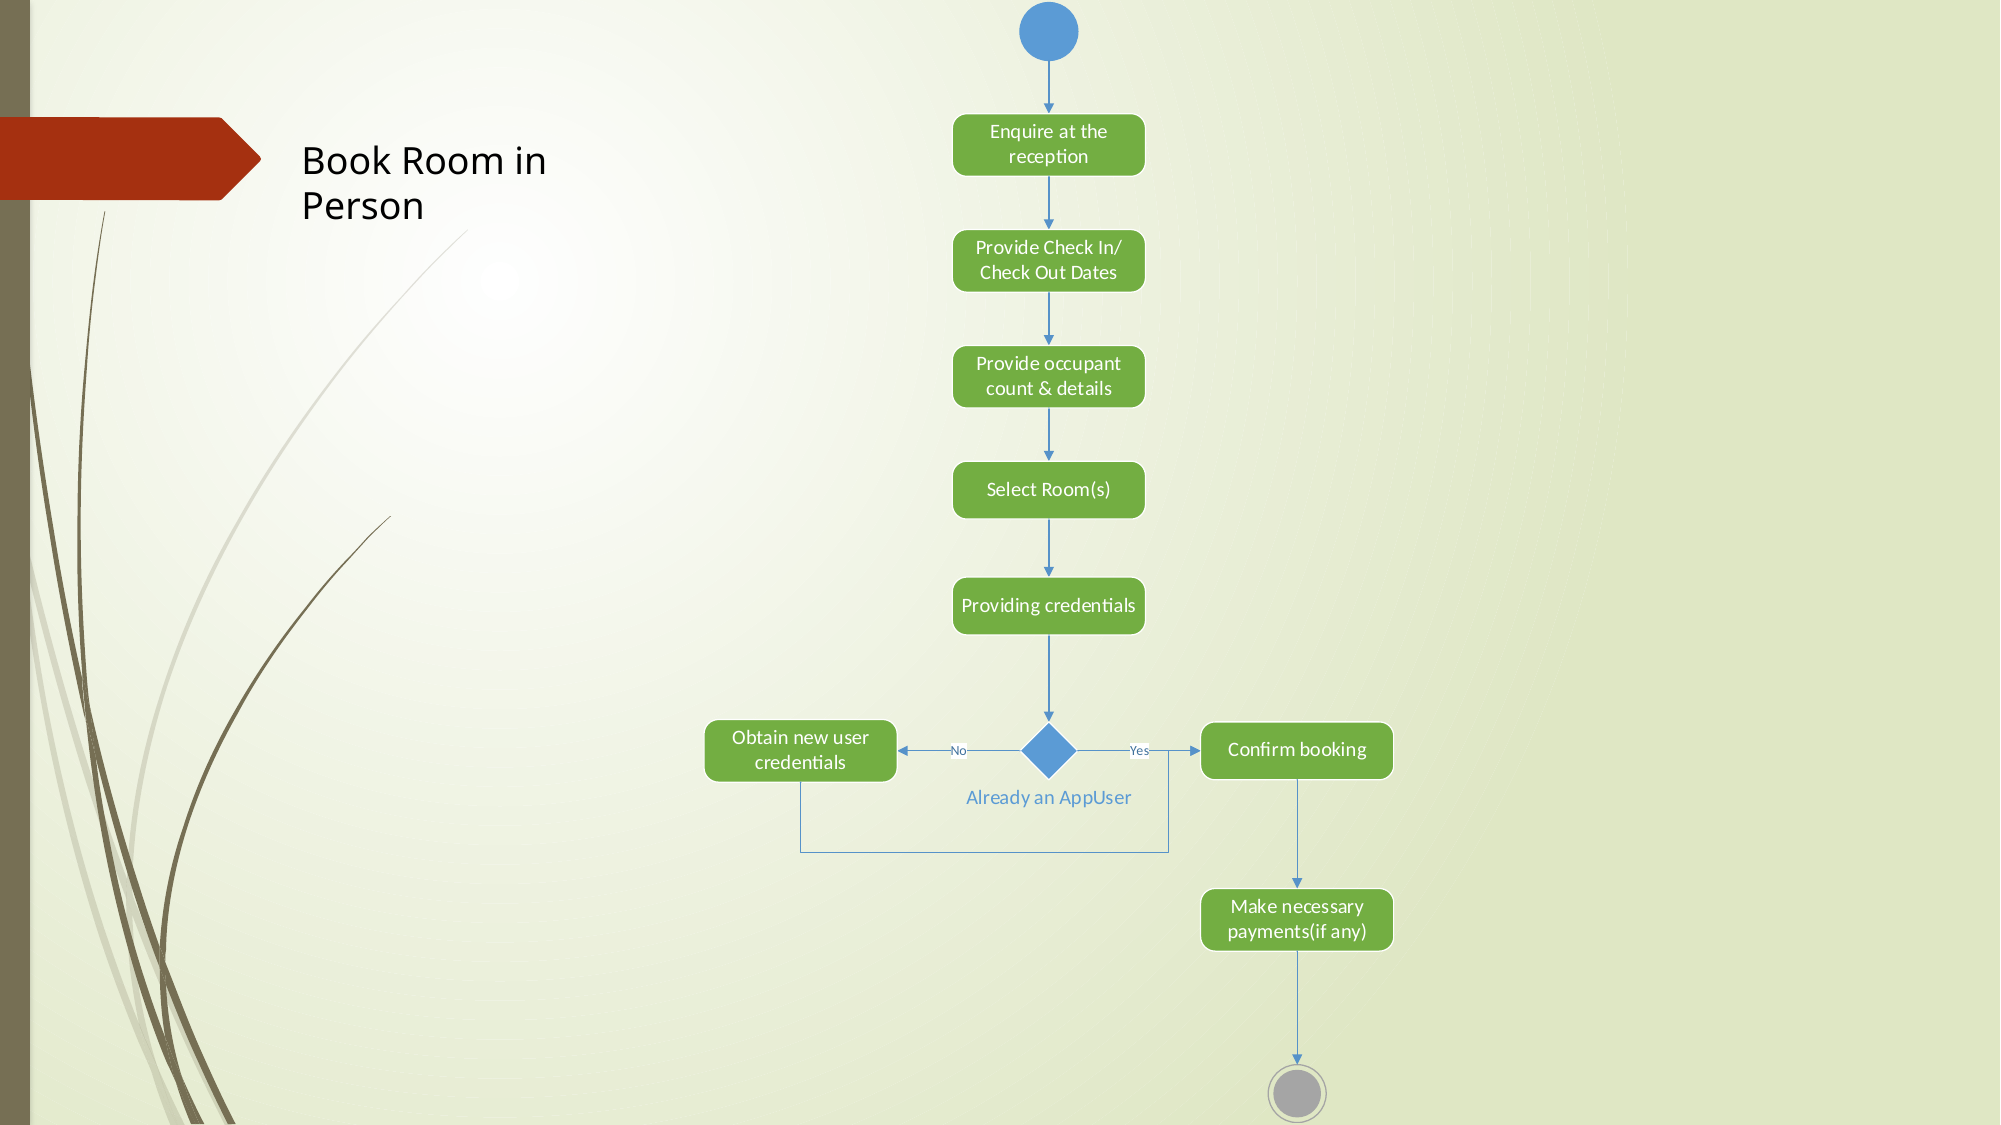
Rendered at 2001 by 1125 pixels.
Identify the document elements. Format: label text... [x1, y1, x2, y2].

text_box Book Room in Person [286, 130, 649, 235]
picture [701, 0, 1395, 1124]
